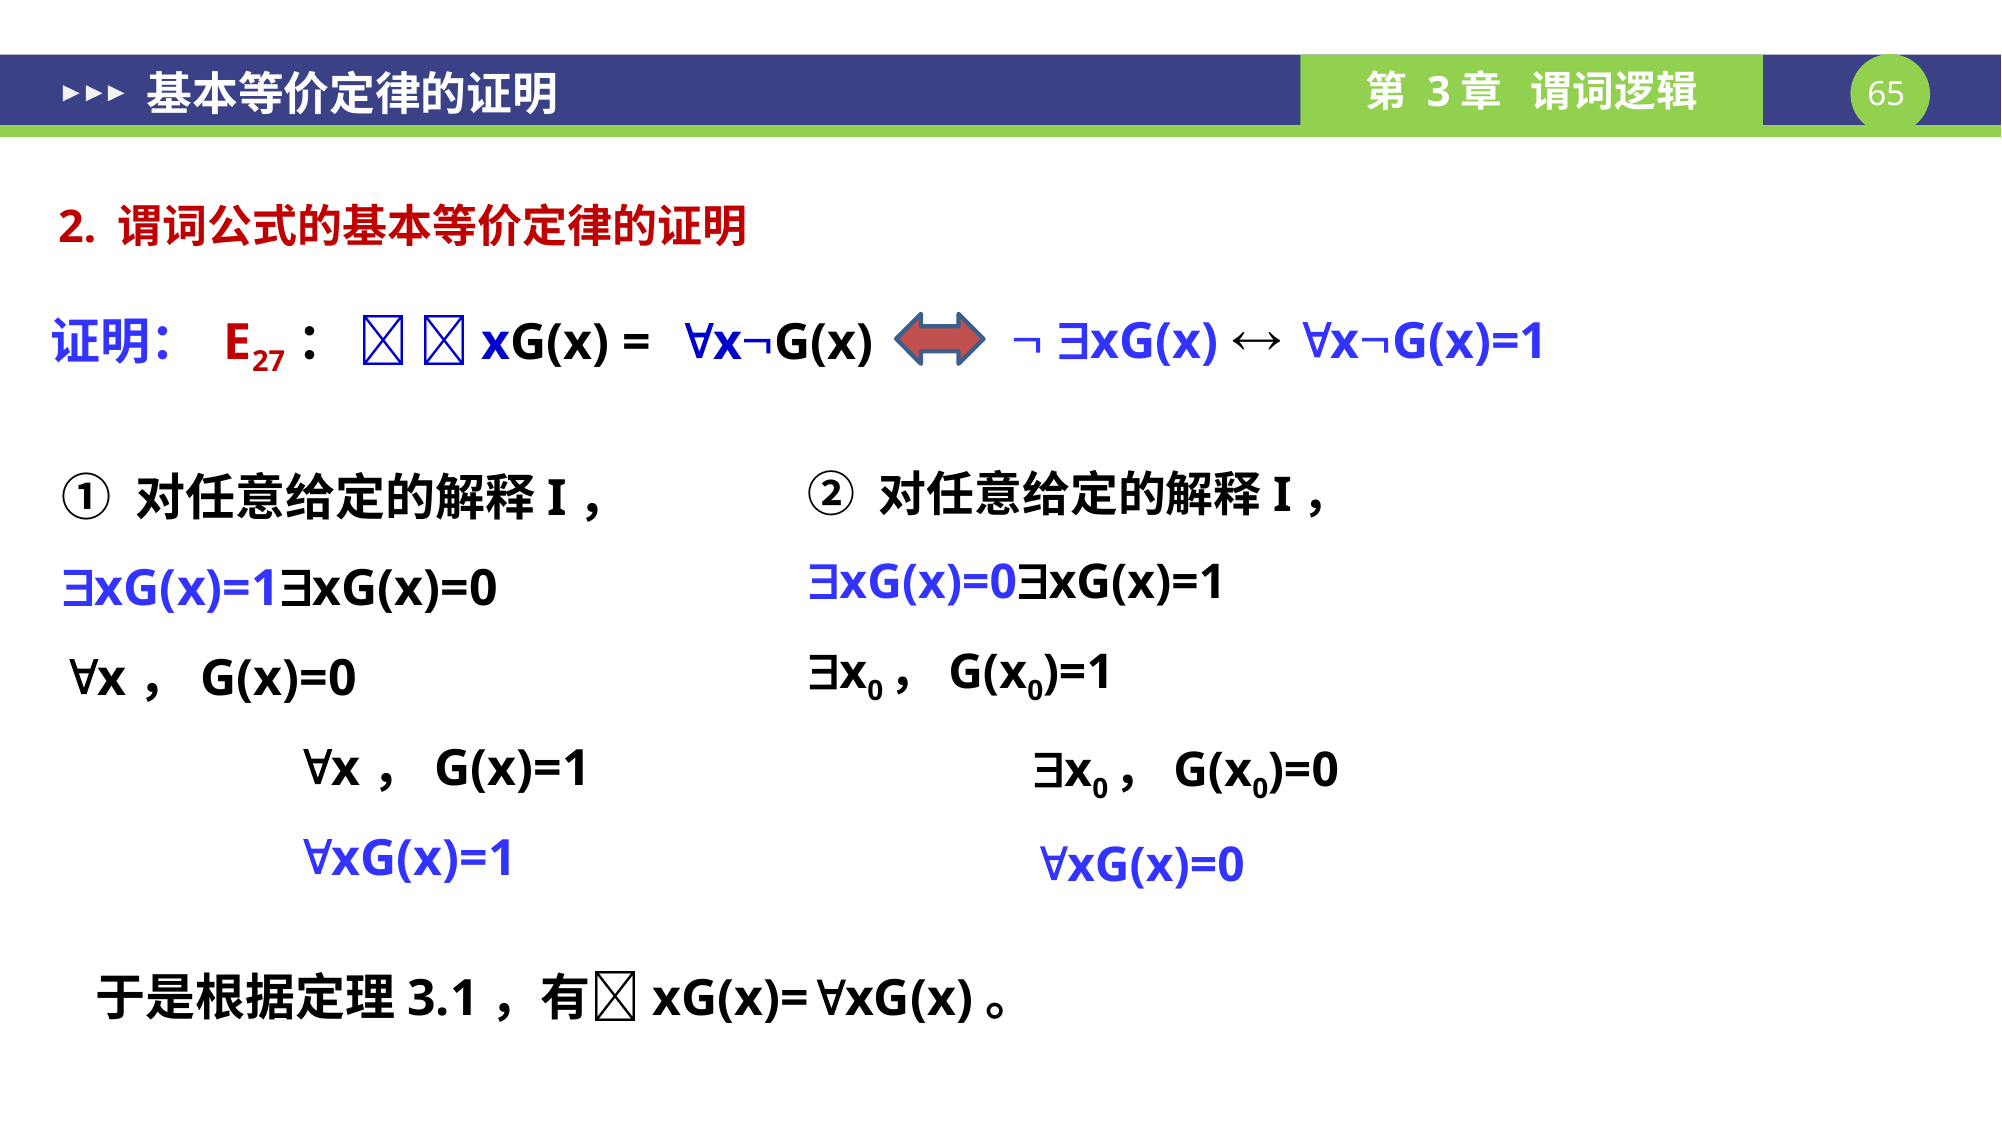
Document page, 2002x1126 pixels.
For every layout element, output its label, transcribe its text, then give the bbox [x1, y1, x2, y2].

text_box 基本等价定律的证明 [126, 59, 998, 126]
text_box [893, 311, 986, 366]
list 2. 谓词公式的基本等价定律的证明 [38, 160, 1401, 262]
text_box  xG(x)  xG(x)=1 [997, 300, 1677, 376]
text_box 证明： E27：  xG(x) = xG(x) [36, 301, 889, 385]
